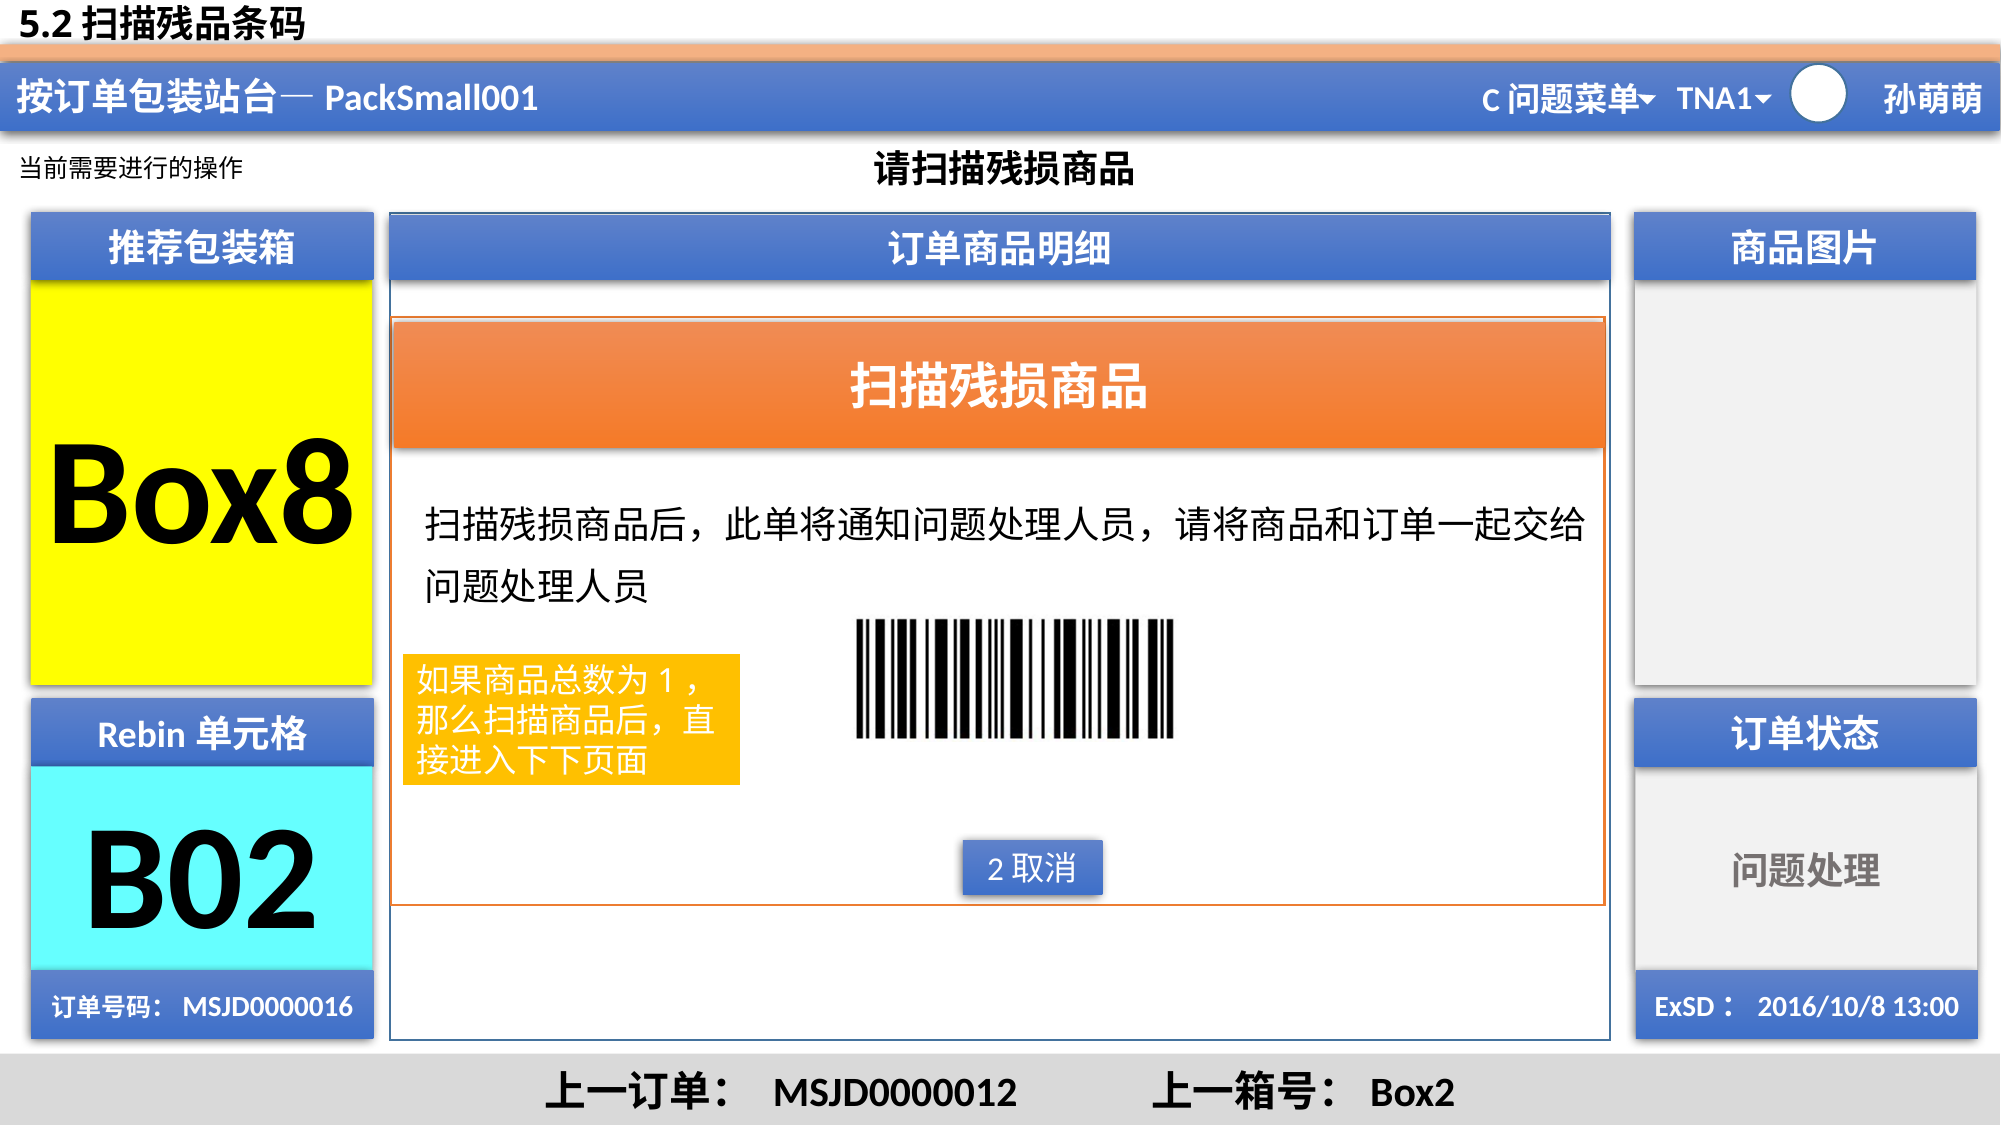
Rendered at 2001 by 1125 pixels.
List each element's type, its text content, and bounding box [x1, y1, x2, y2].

text_box 上一订单： MSJD0000012 上一箱号：Box2 [0, 1053, 2000, 1125]
text_box 按订单包装站台—PackSmall001 [1, 65, 554, 126]
title 5.2扫描残品条码 [3, 0, 1729, 56]
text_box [30, 212, 374, 686]
text_box [389, 289, 1611, 1041]
text_box Rebin单元格 [31, 698, 374, 763]
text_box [1634, 698, 1978, 973]
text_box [3, 136, 2000, 198]
text_box 订单商品明细 [389, 215, 1611, 280]
text_box ExSD：2016/10/8 13:00 [1635, 973, 1978, 1039]
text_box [31, 766, 374, 1040]
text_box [1634, 212, 1977, 686]
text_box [391, 316, 1605, 906]
